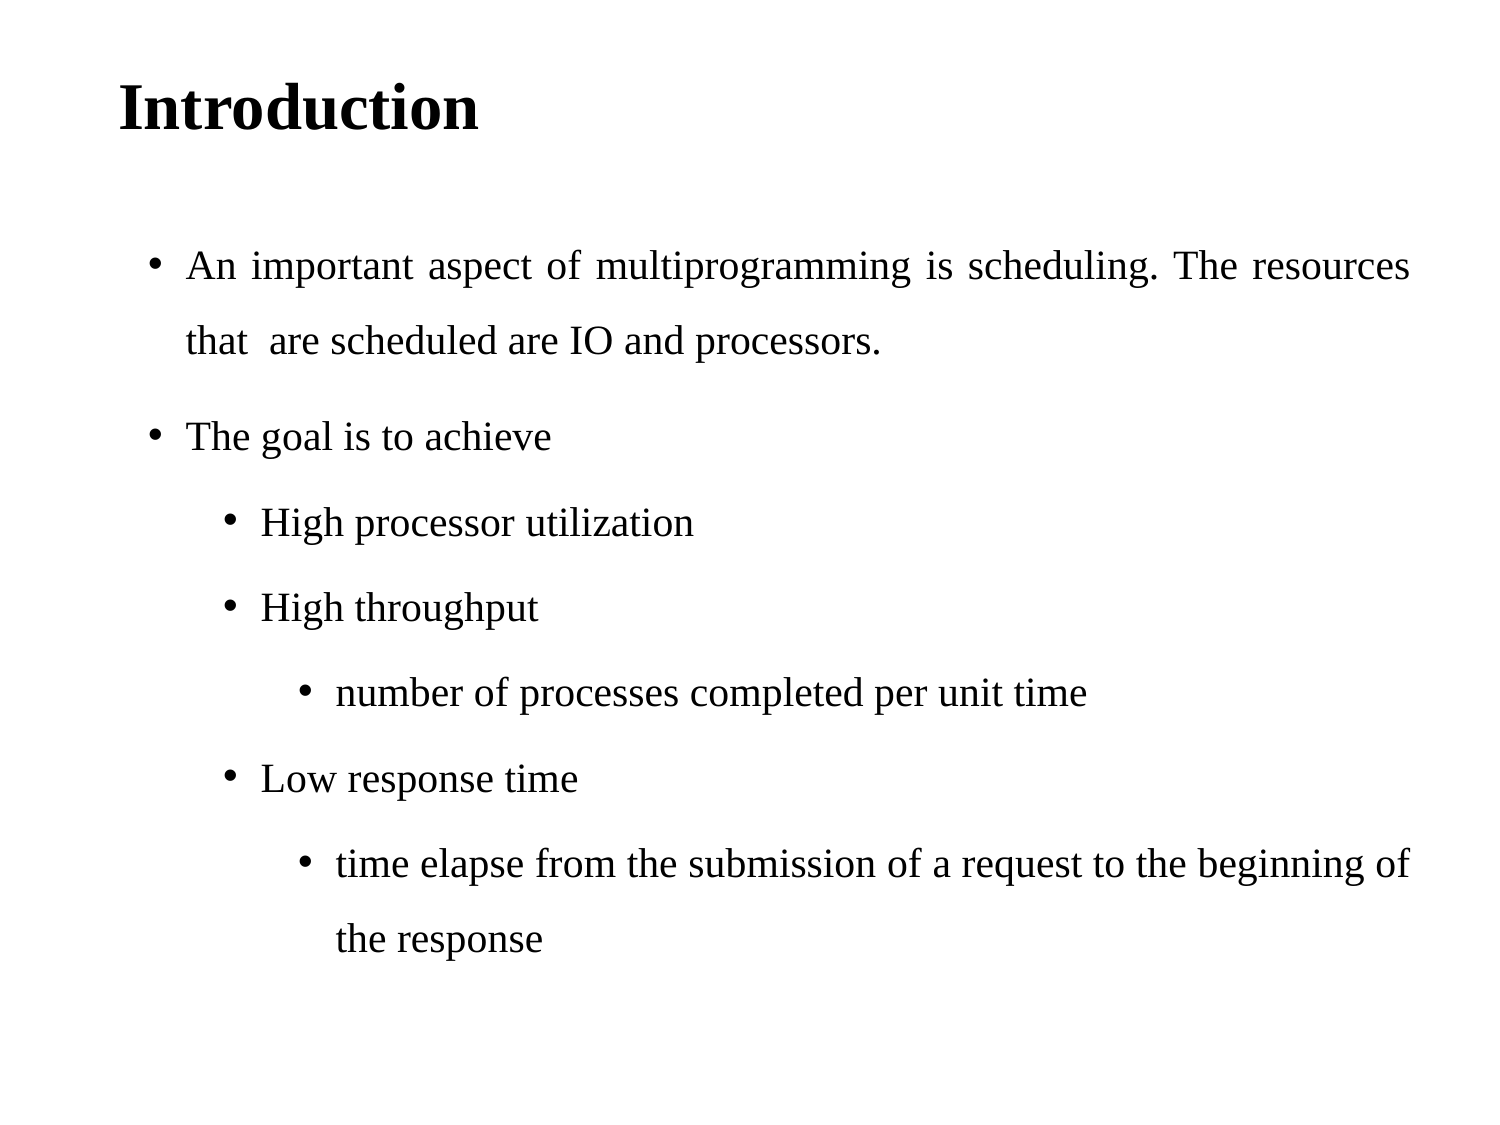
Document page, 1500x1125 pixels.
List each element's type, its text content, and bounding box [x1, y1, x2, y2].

list An important aspect of multiprogramming is scheduling. The resources that are scheduled are IO and processors. The goal is to achieve High processor utilization High throughput number of processes completed per unit time Low response time time elapse from the submission of a request to the beginning of the response [133, 205, 1427, 920]
title Introduction [103, 59, 1397, 157]
